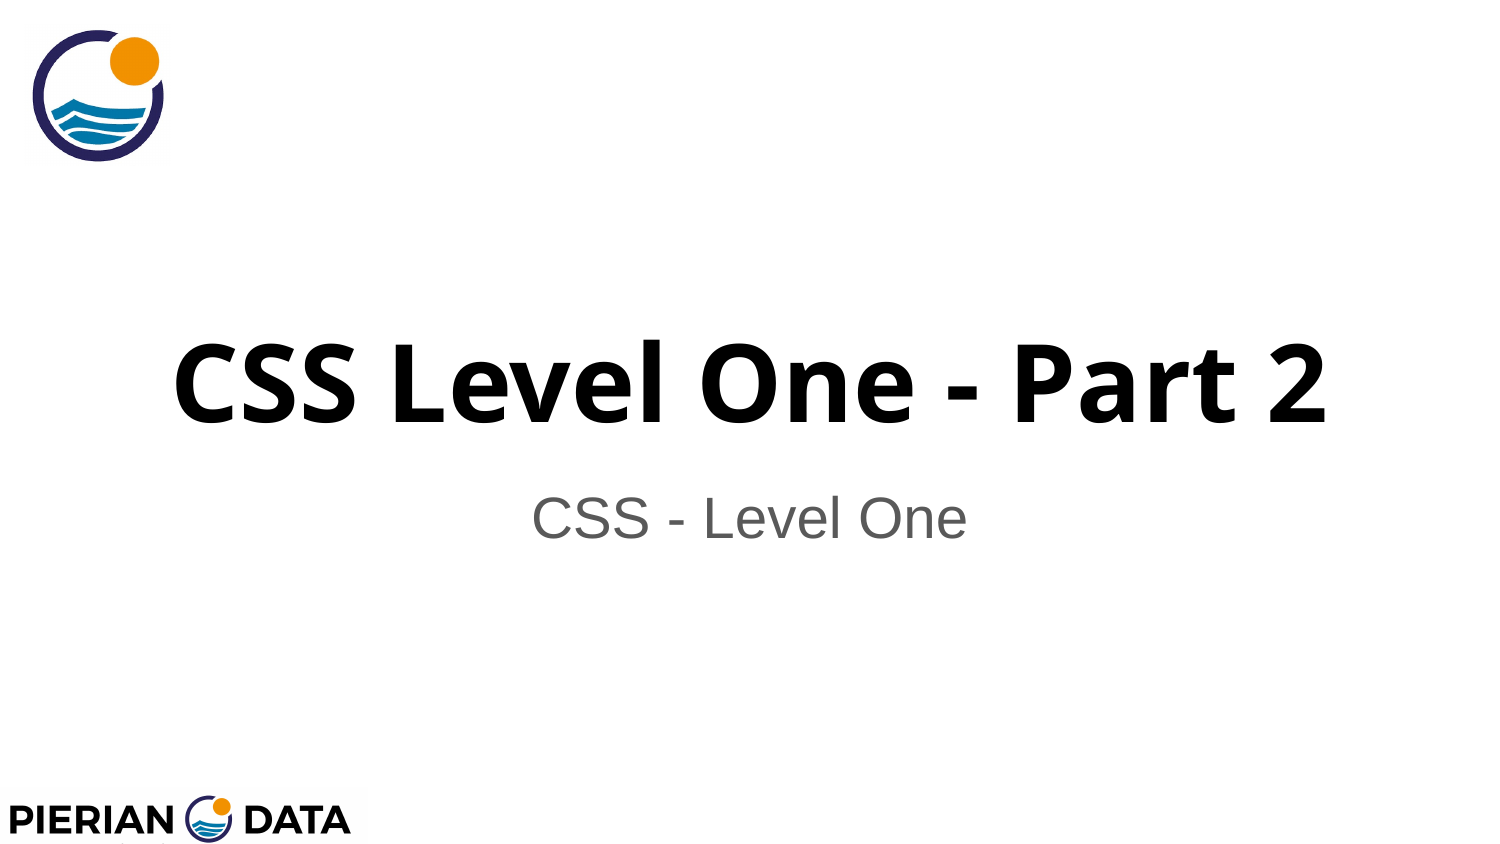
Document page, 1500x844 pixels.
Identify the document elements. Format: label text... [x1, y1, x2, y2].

subtitle CSS - Level One [51, 464, 1449, 595]
picture [0, 787, 368, 844]
title CSS Level One - Part 2 [51, 122, 1449, 459]
picture [24, 24, 172, 167]
